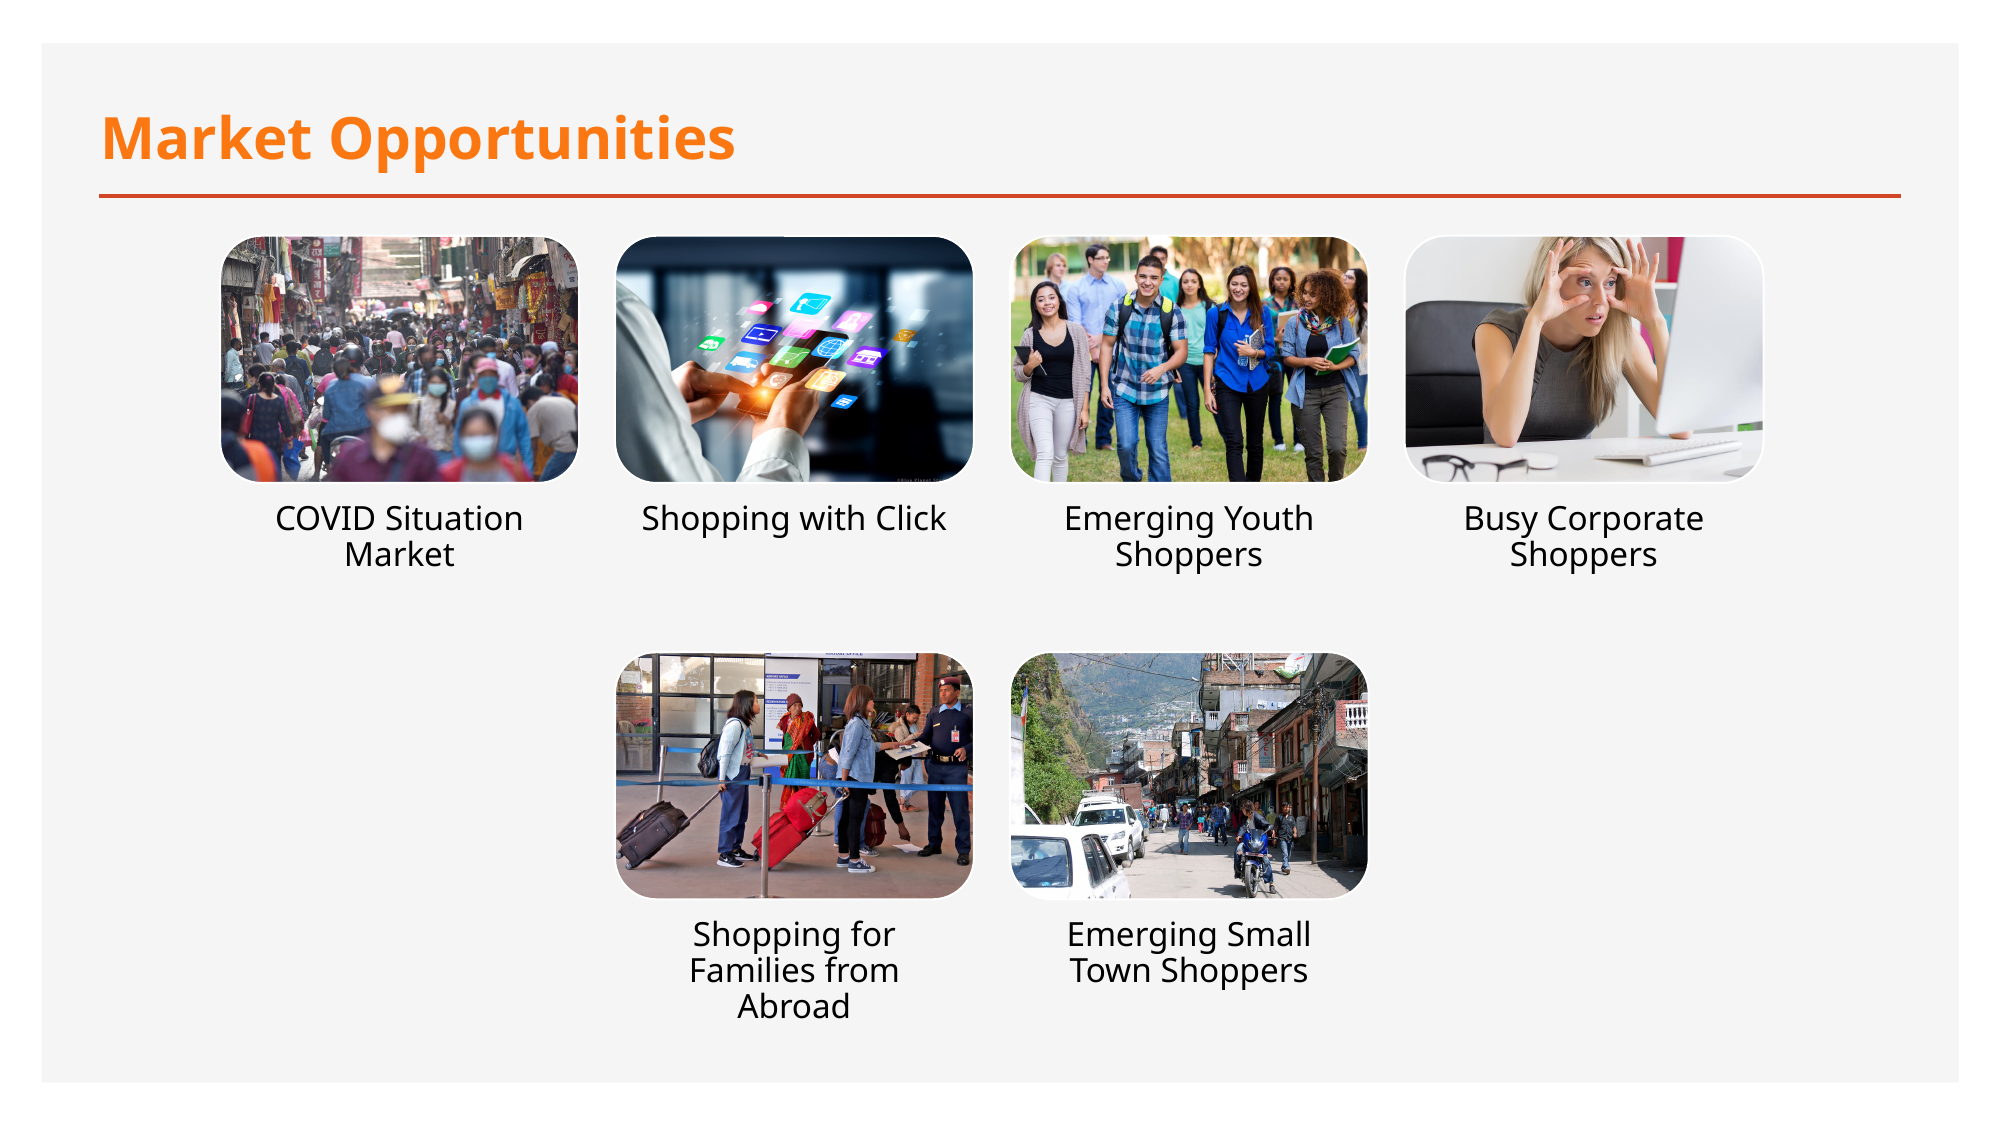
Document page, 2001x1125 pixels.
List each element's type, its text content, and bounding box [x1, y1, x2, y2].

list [88, 235, 1896, 1033]
title Market Opportunities [85, 73, 1214, 179]
